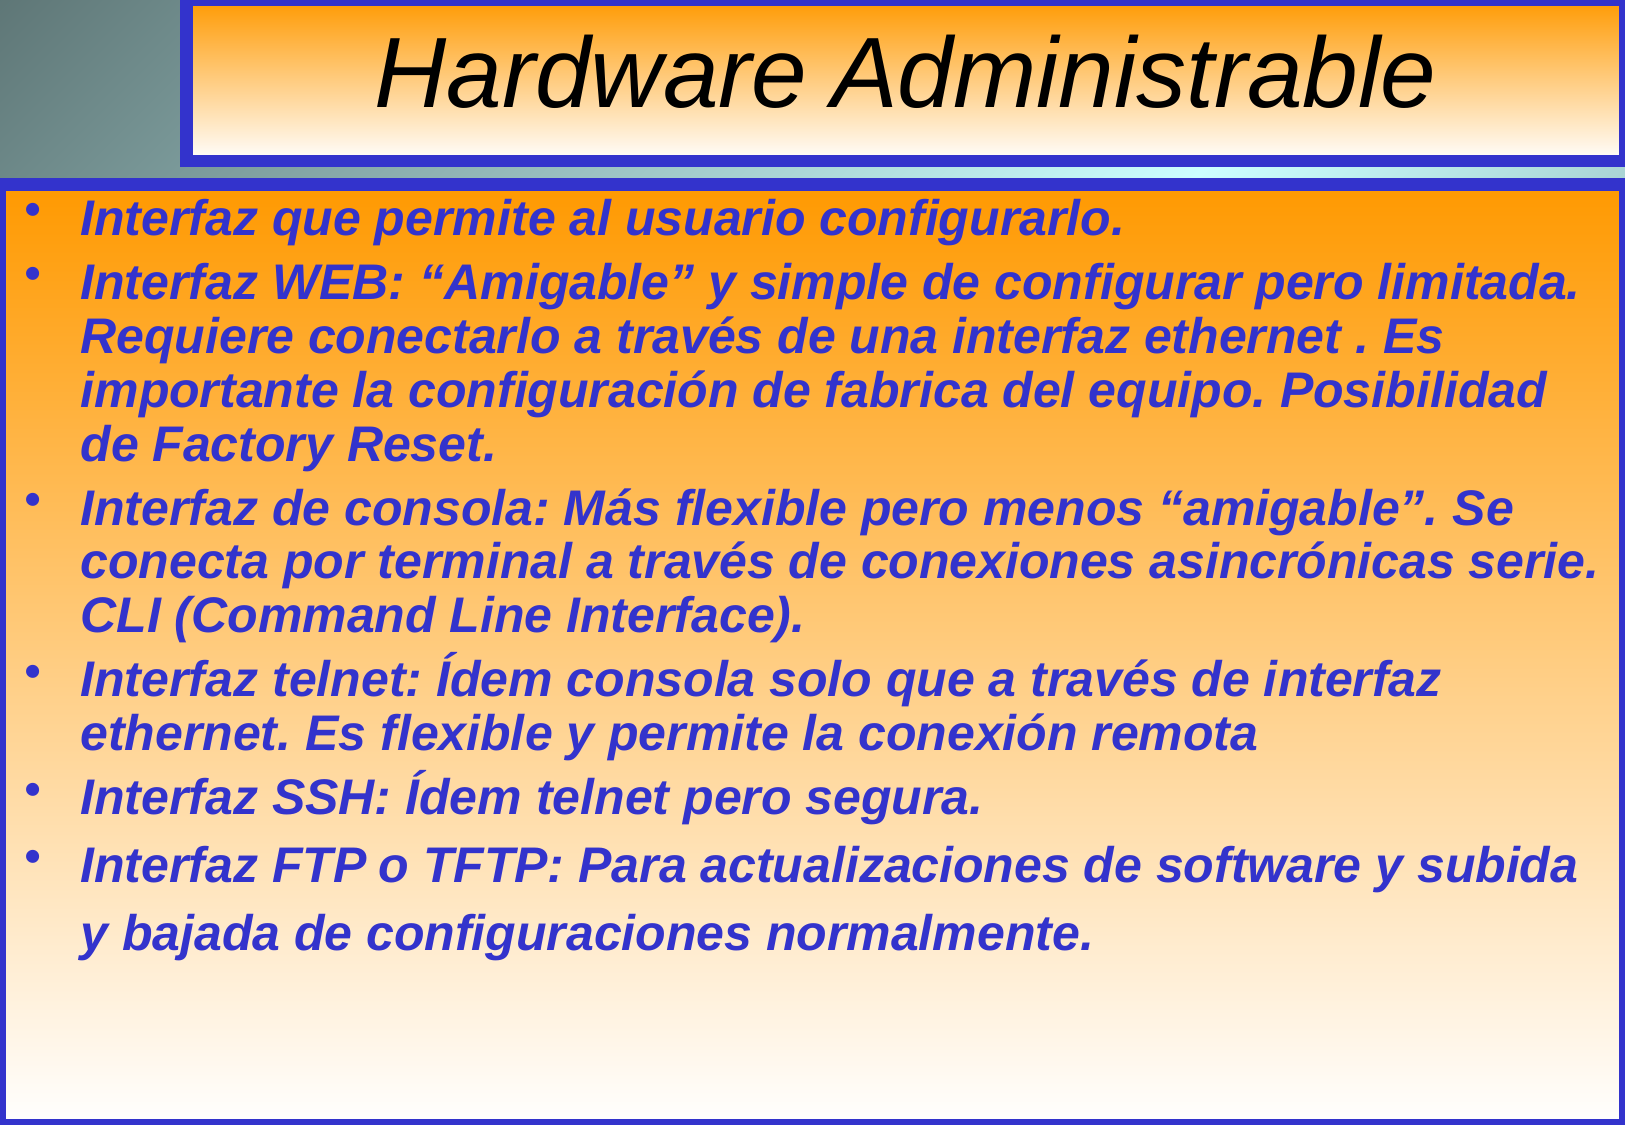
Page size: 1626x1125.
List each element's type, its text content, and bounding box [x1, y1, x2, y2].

title Hardware Administrable [186, 0, 1625, 162]
list Interfaz que permite al usuario configurarlo. Interfaz WEB: “Amigable” y simple de configurar pero limitada. Requiere conectarlo a través de una interfaz ethernet . Es importante la configuración de fabrica del equipo. Posibilidad de Factory Reset. Interfaz de consola: Más flexible pero menos “amigable”. Se conecta por terminal a través de conexiones asincrónicas serie. CLI (Command Line Interface). Interfaz telnet: Ídem consola solo que a través de interfaz ethernet. Es flexible y permite la conexión remota Interfaz SSH: Ídem telnet pero segura. Interfaz FTP o TFTP: Para actualizaciones de software y subida y bajada de configuraciones normalmente. [0, 184, 1625, 1125]
